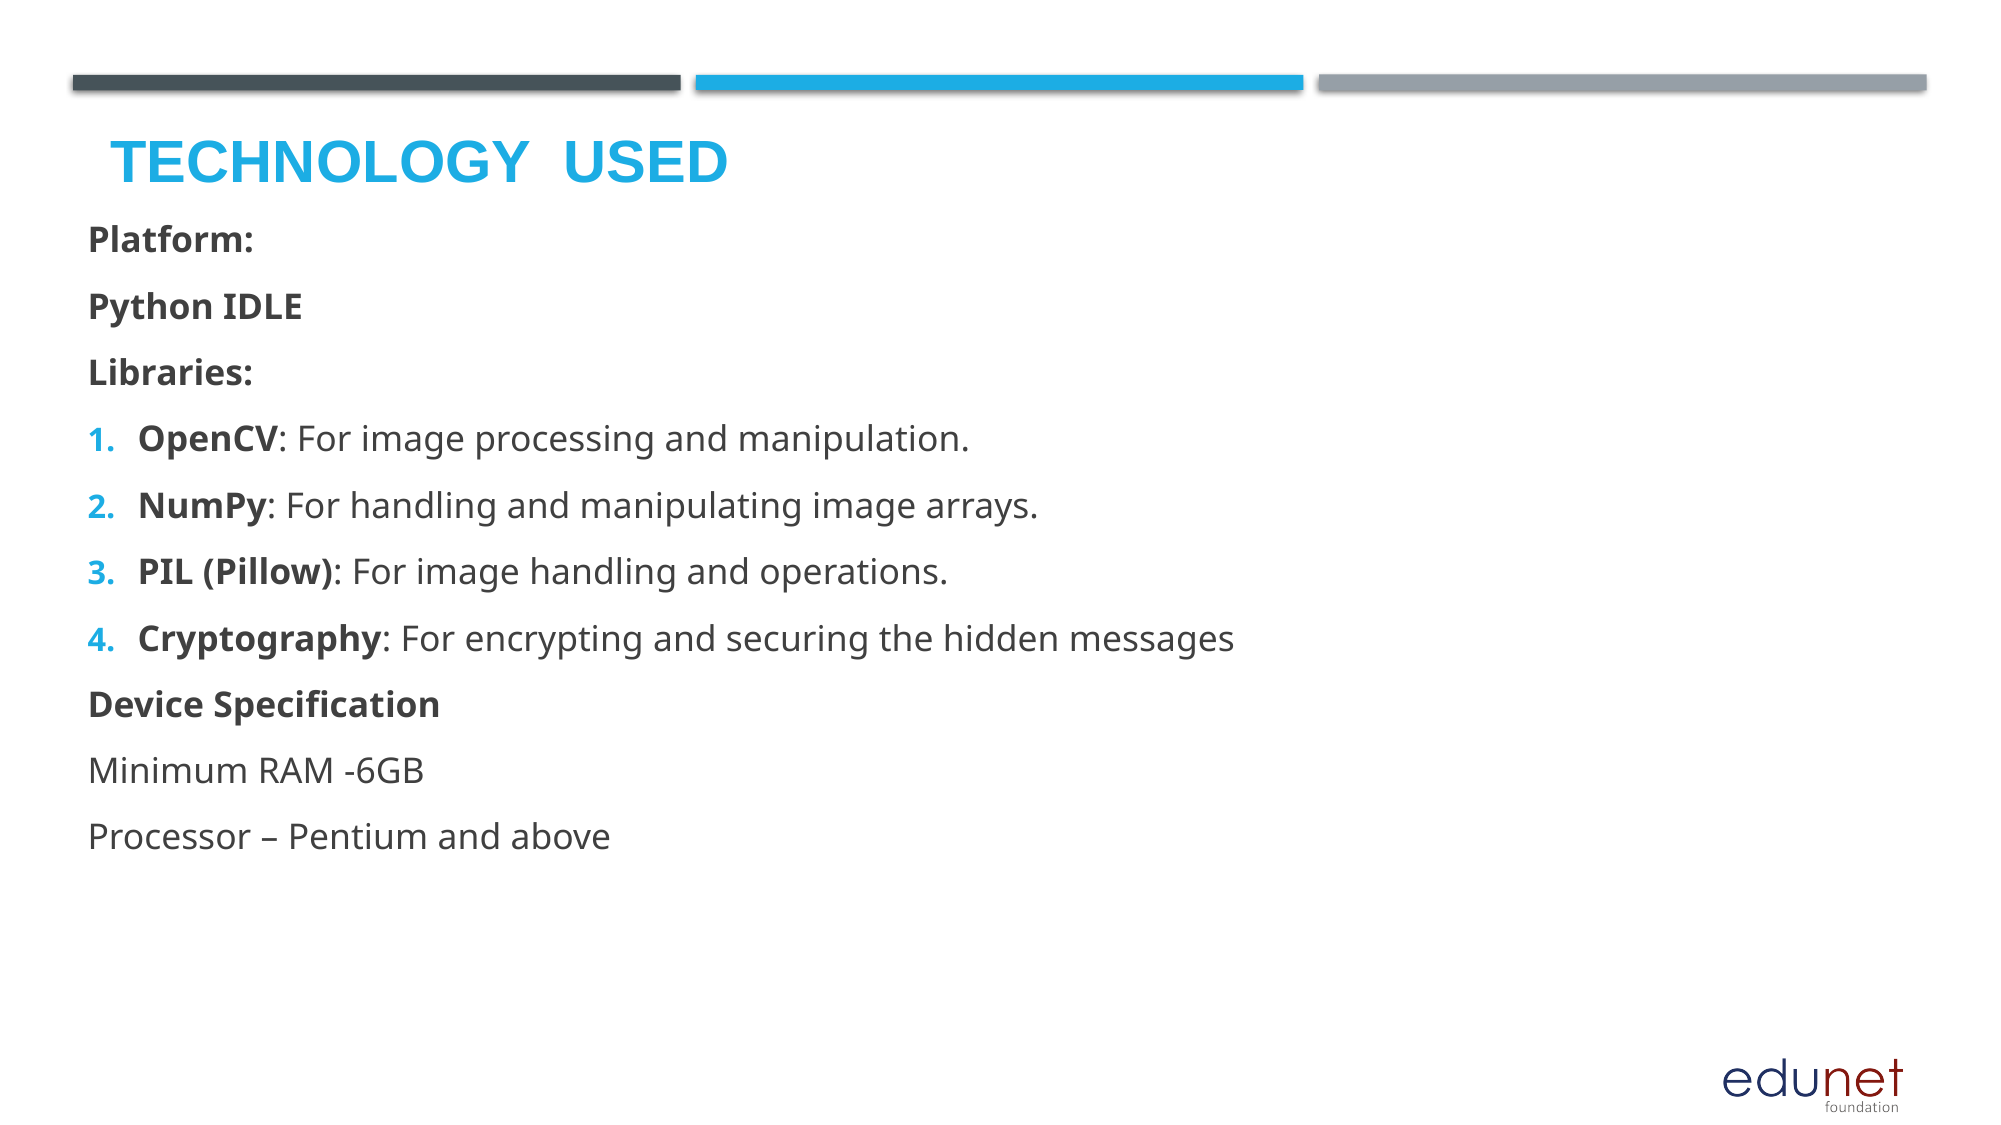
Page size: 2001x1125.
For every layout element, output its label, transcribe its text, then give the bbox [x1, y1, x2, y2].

title Technology used [95, 115, 1905, 178]
list Platform: Python IDLE Libraries: OpenCV: For image processing and manipulation. NumPy: For handling and manipulating image arrays. PIL (Pillow): For image handling and operations. Cryptography: For encrypting and securing the hidden messages Device Specification Minimum RAM -6GB Processor – Pentium and above [72, 178, 1978, 1091]
picture [1719, 1091, 1905, 1116]
